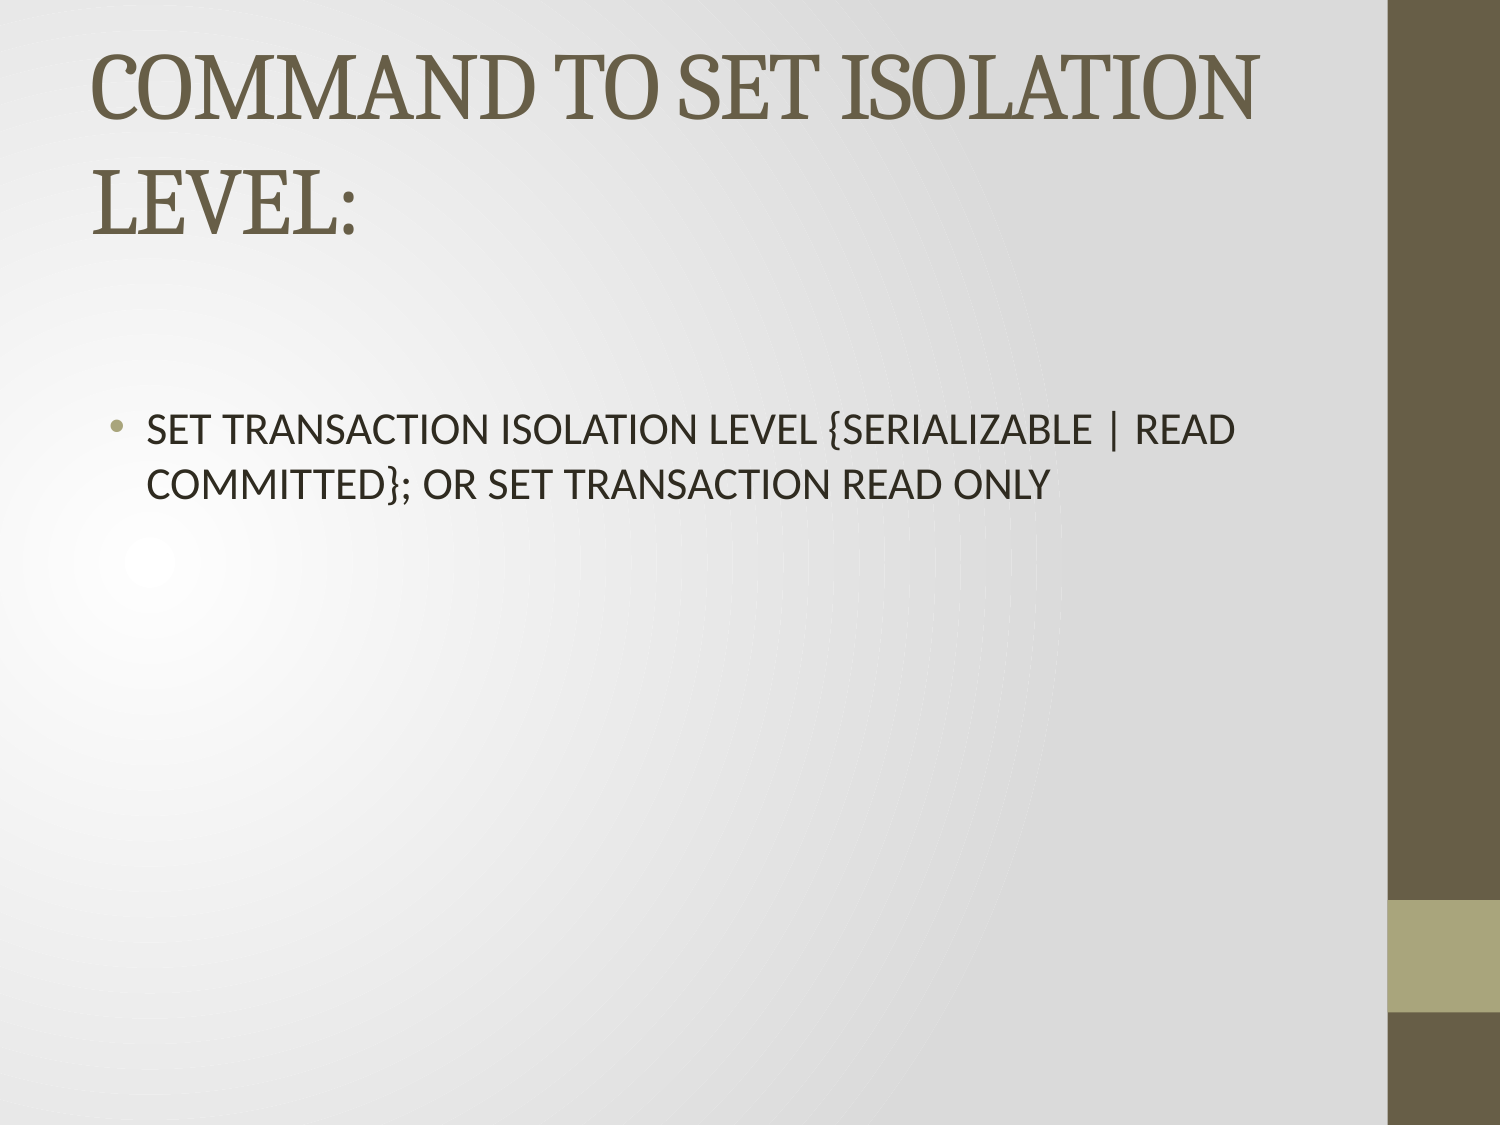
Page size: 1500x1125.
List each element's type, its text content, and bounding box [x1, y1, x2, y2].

list SET TRANSACTION ISOLATION LEVEL {SERIALIZABLE | READ COMMITTED}; OR SET TRANSACTION READ ONLY [75, 262, 1325, 1050]
title COMMAND TO SET ISOLATION LEVEL: [75, 45, 1325, 233]
